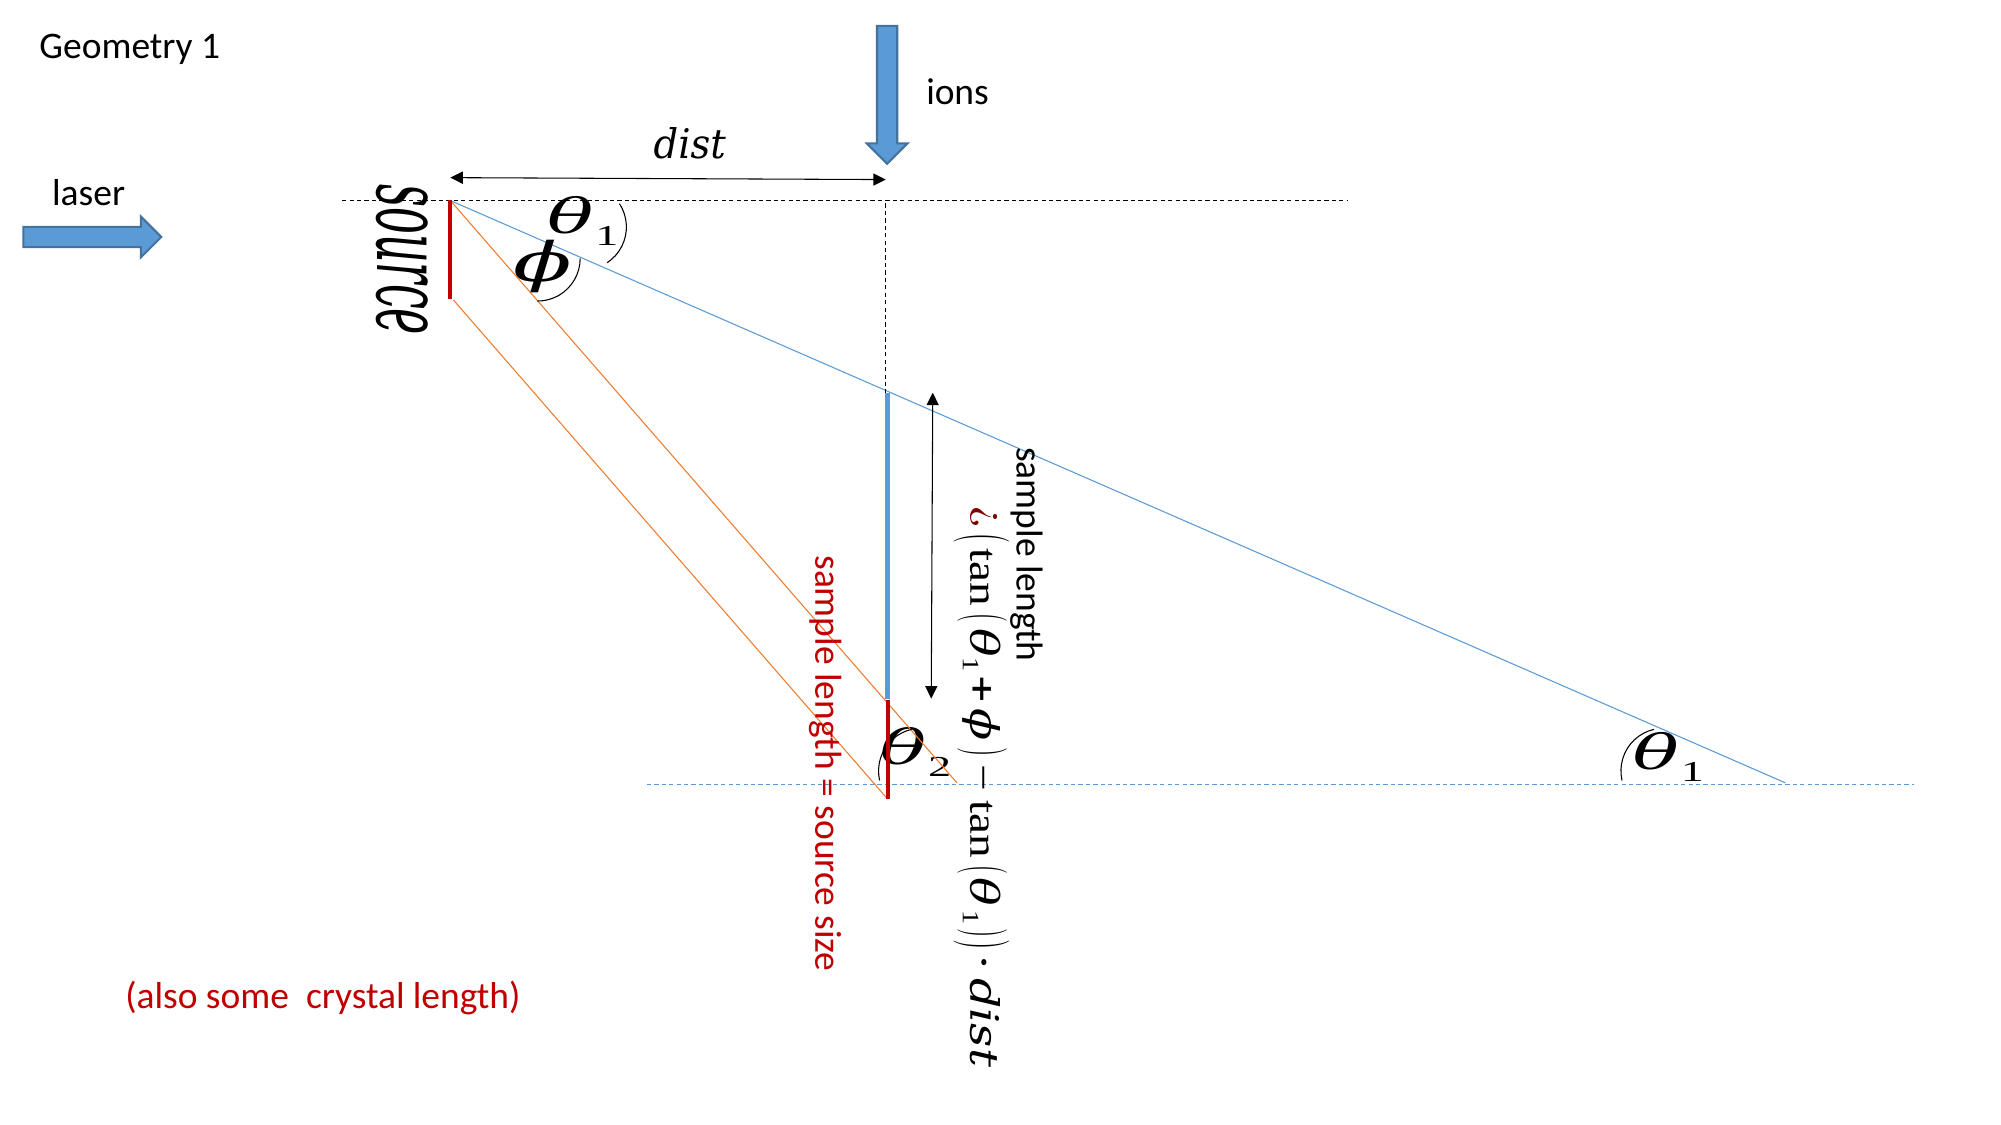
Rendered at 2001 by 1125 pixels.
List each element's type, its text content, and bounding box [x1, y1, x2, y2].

text_box ions [911, 60, 1004, 120]
text_box [22, 214, 163, 260]
text_box laser [37, 160, 140, 221]
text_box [453, 299, 888, 799]
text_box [450, 201, 957, 783]
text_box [957, 200, 1786, 783]
text_box [864, 24, 910, 166]
text_box Geometry 1 [24, 13, 236, 74]
